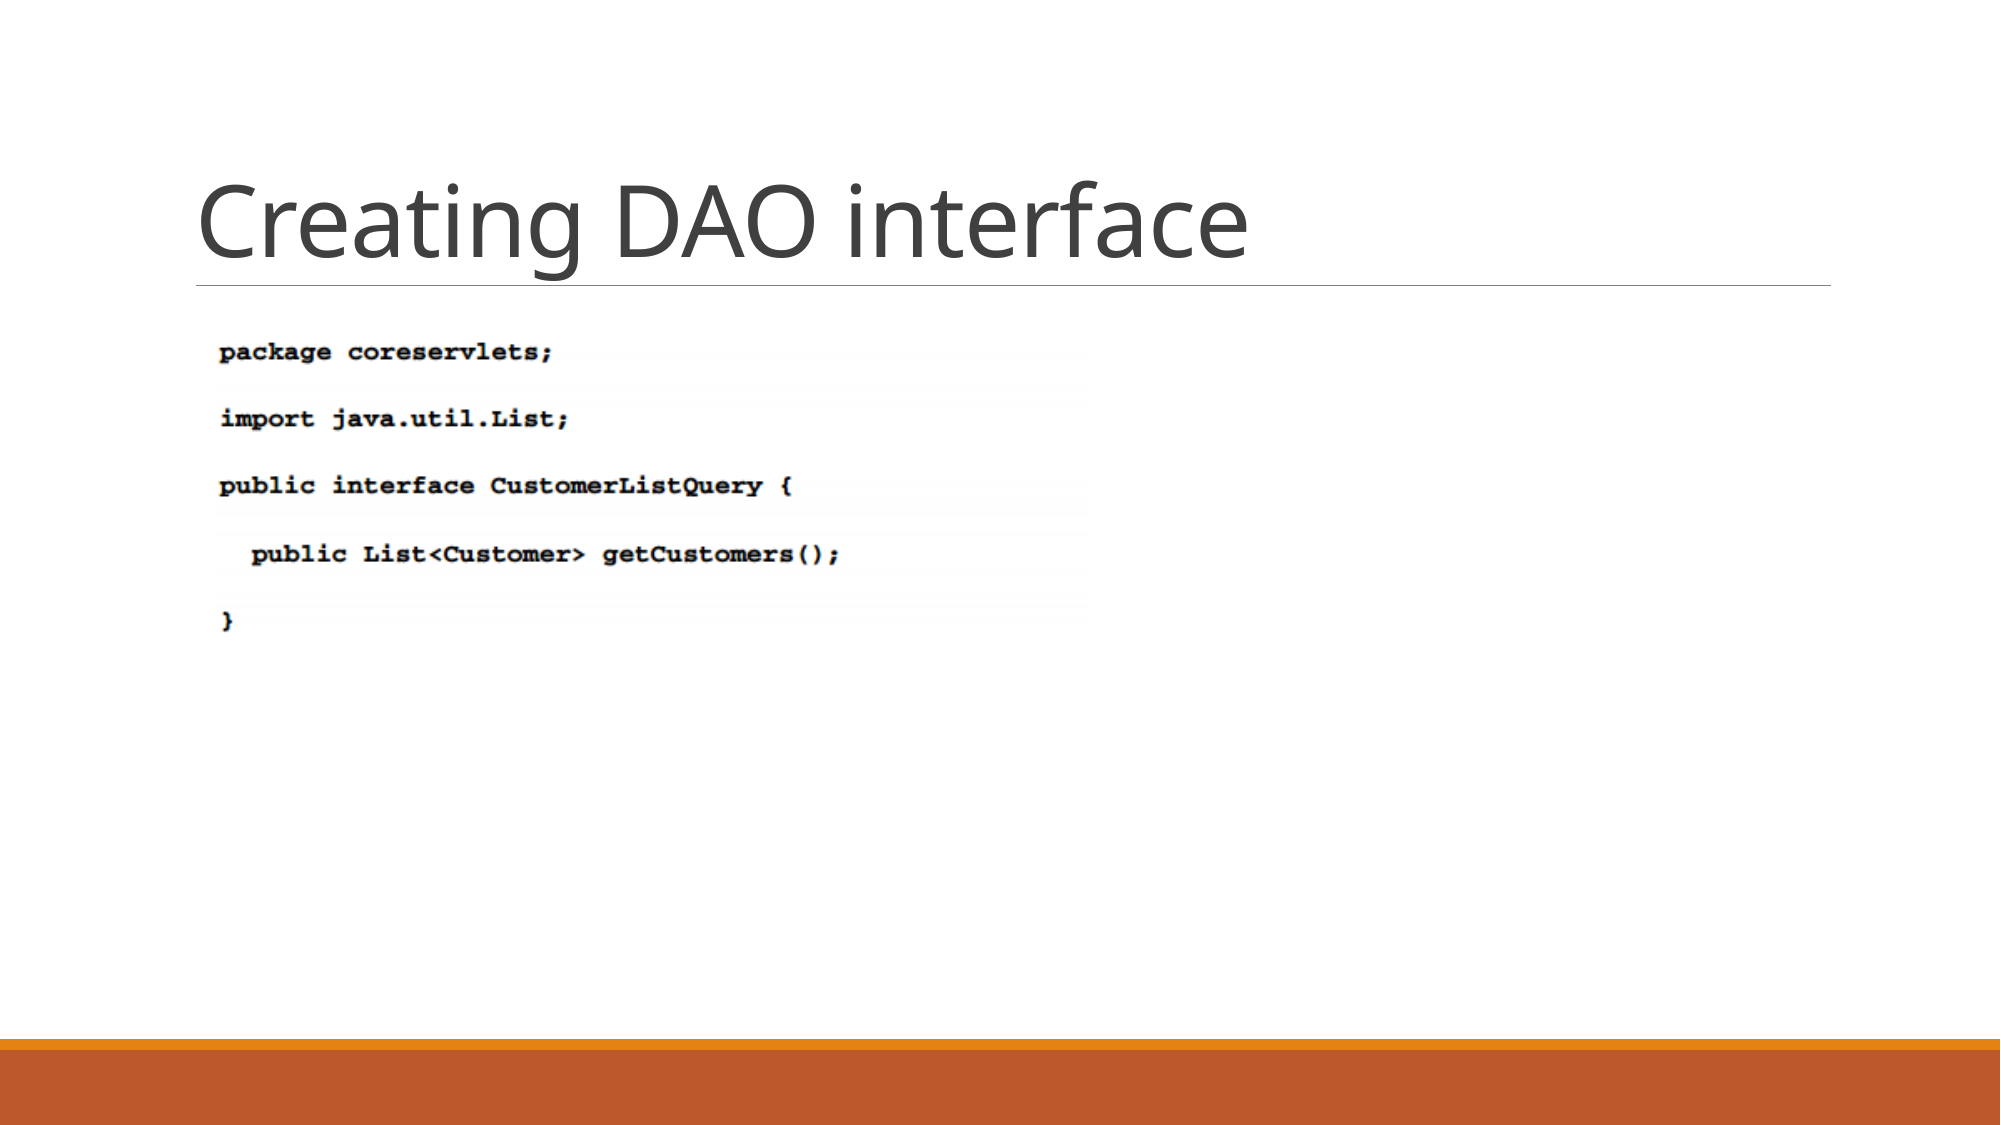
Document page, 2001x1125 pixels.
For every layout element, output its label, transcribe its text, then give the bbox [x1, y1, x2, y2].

title Creating DAO interface [180, 47, 1830, 285]
picture [214, 337, 1092, 699]
